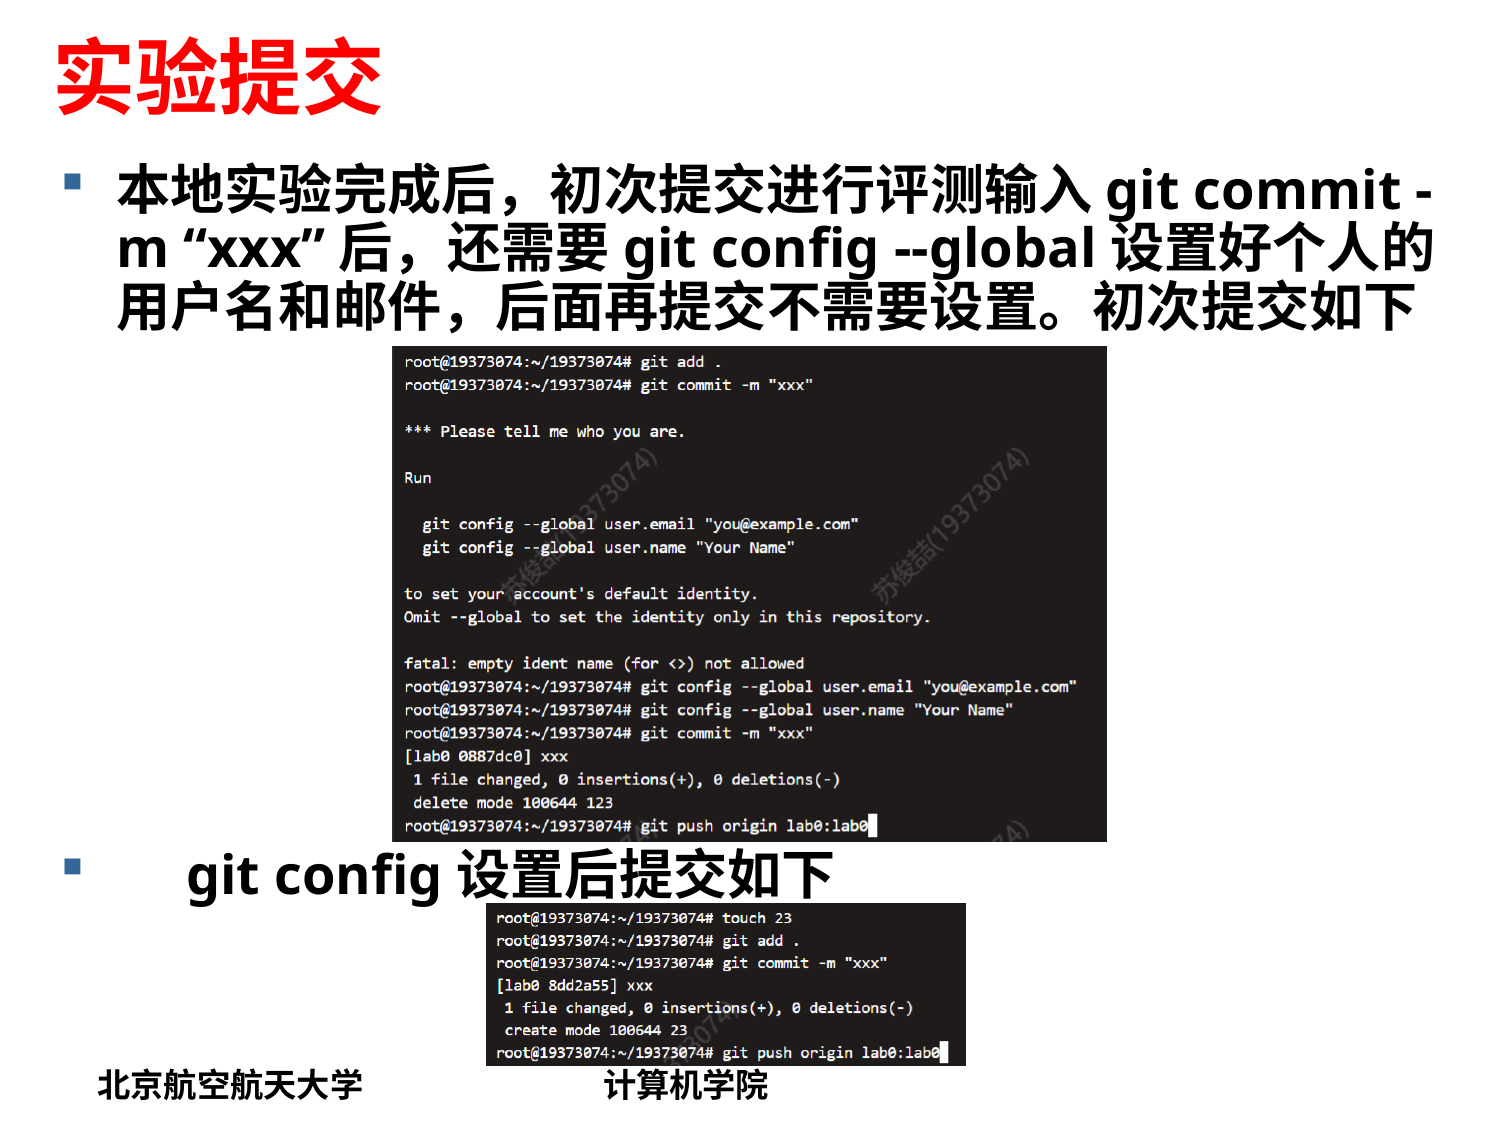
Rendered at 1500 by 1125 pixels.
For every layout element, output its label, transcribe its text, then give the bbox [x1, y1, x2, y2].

picture [485, 903, 966, 1066]
picture [392, 346, 1108, 842]
text_box 实验提交 [37, 32, 1415, 120]
text_box 本地实验完成后，初次提交进行评测输入git commit -m “xxx”后，还需要git config --global设置好个人的用户名和邮件，后面再提交不需要设置。初次提交如下 git config设置后提交如下 [45, 155, 1455, 1016]
